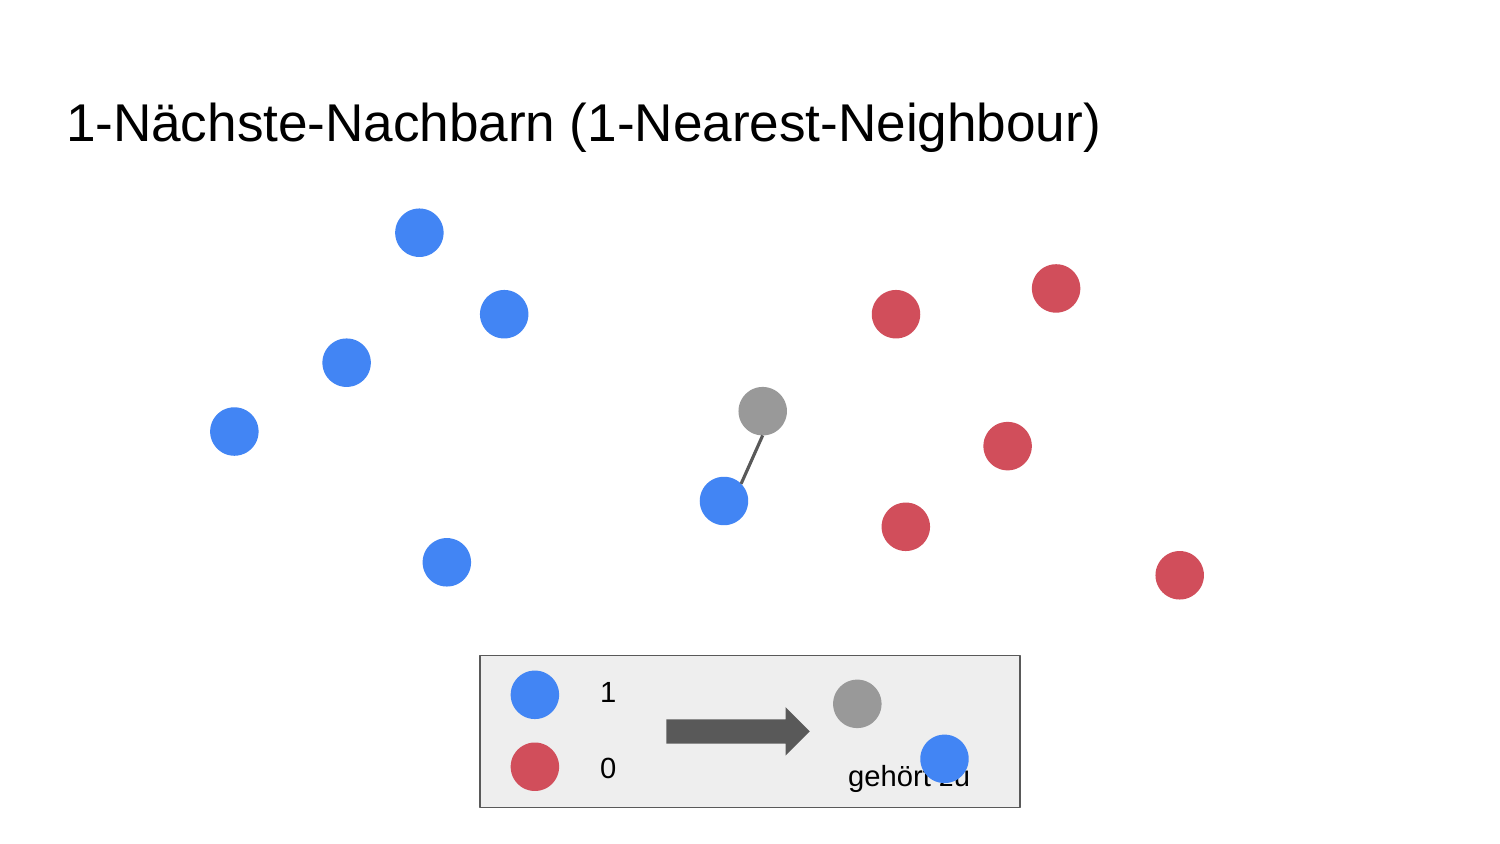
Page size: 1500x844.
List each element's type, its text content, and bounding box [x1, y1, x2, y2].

text_box [1155, 551, 1204, 600]
text_box [395, 208, 444, 257]
text_box [983, 421, 1032, 471]
text_box [422, 538, 472, 587]
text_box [479, 655, 1021, 808]
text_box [740, 435, 763, 485]
text_box [738, 386, 787, 436]
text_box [832, 671, 995, 791]
title 1-Nächste-Nachbarn (1-Nearest-Neighbour) [51, 72, 1449, 167]
text_box [1031, 264, 1081, 313]
text_box [210, 407, 259, 456]
text_box [881, 502, 931, 552]
text_box [699, 476, 749, 526]
text_box [479, 289, 529, 339]
text_box [322, 338, 371, 387]
text_box [871, 289, 921, 339]
